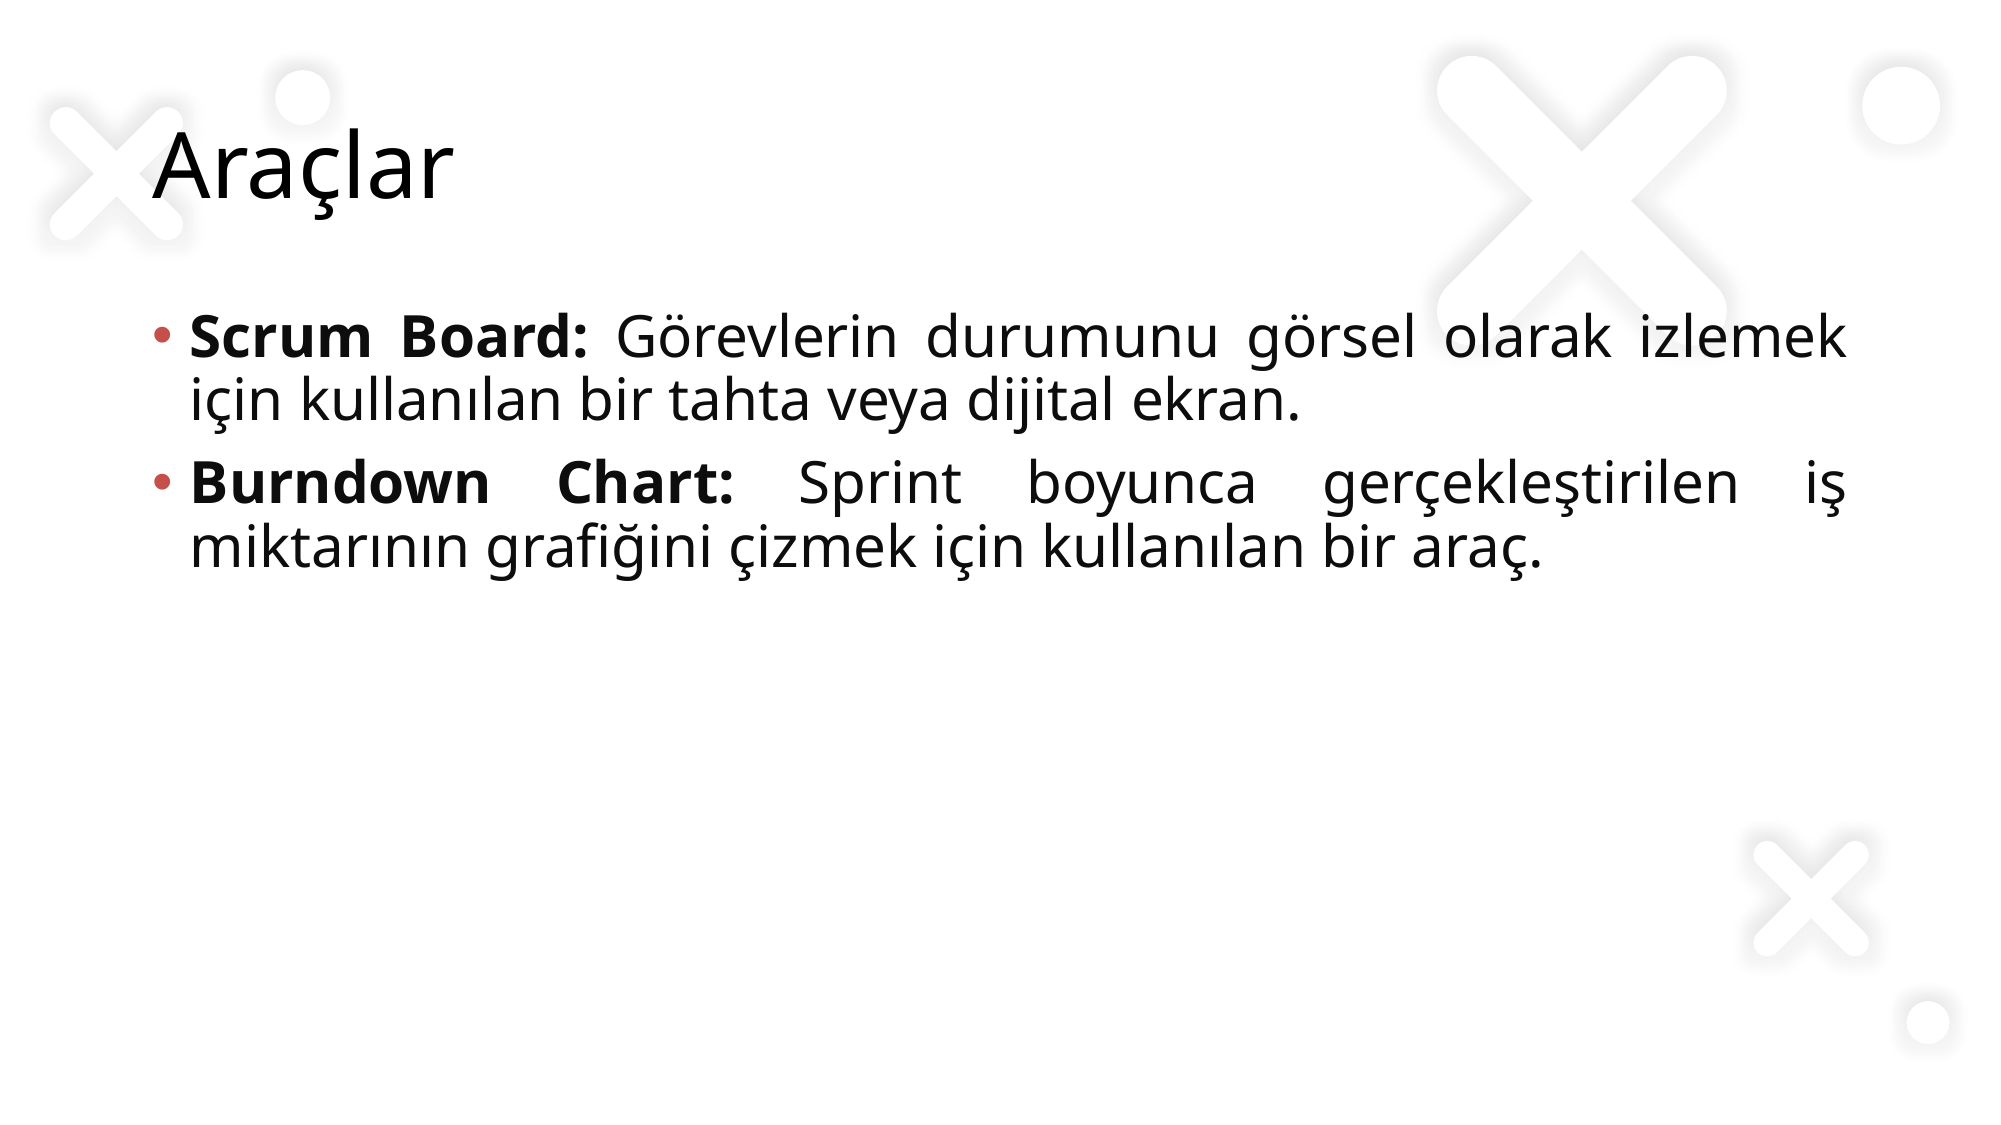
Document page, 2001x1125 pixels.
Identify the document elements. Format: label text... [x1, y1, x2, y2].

list Scrum Board: Görevlerin durumunu görsel olarak izlemek için kullanılan bir tahta veya dijital ekran. Burndown Chart: Sprint boyunca gerçekleştirilen iş miktarının grafiğini çizmek için kullanılan bir araç. [137, 299, 1863, 1014]
title Araçlar [137, 59, 1863, 278]
